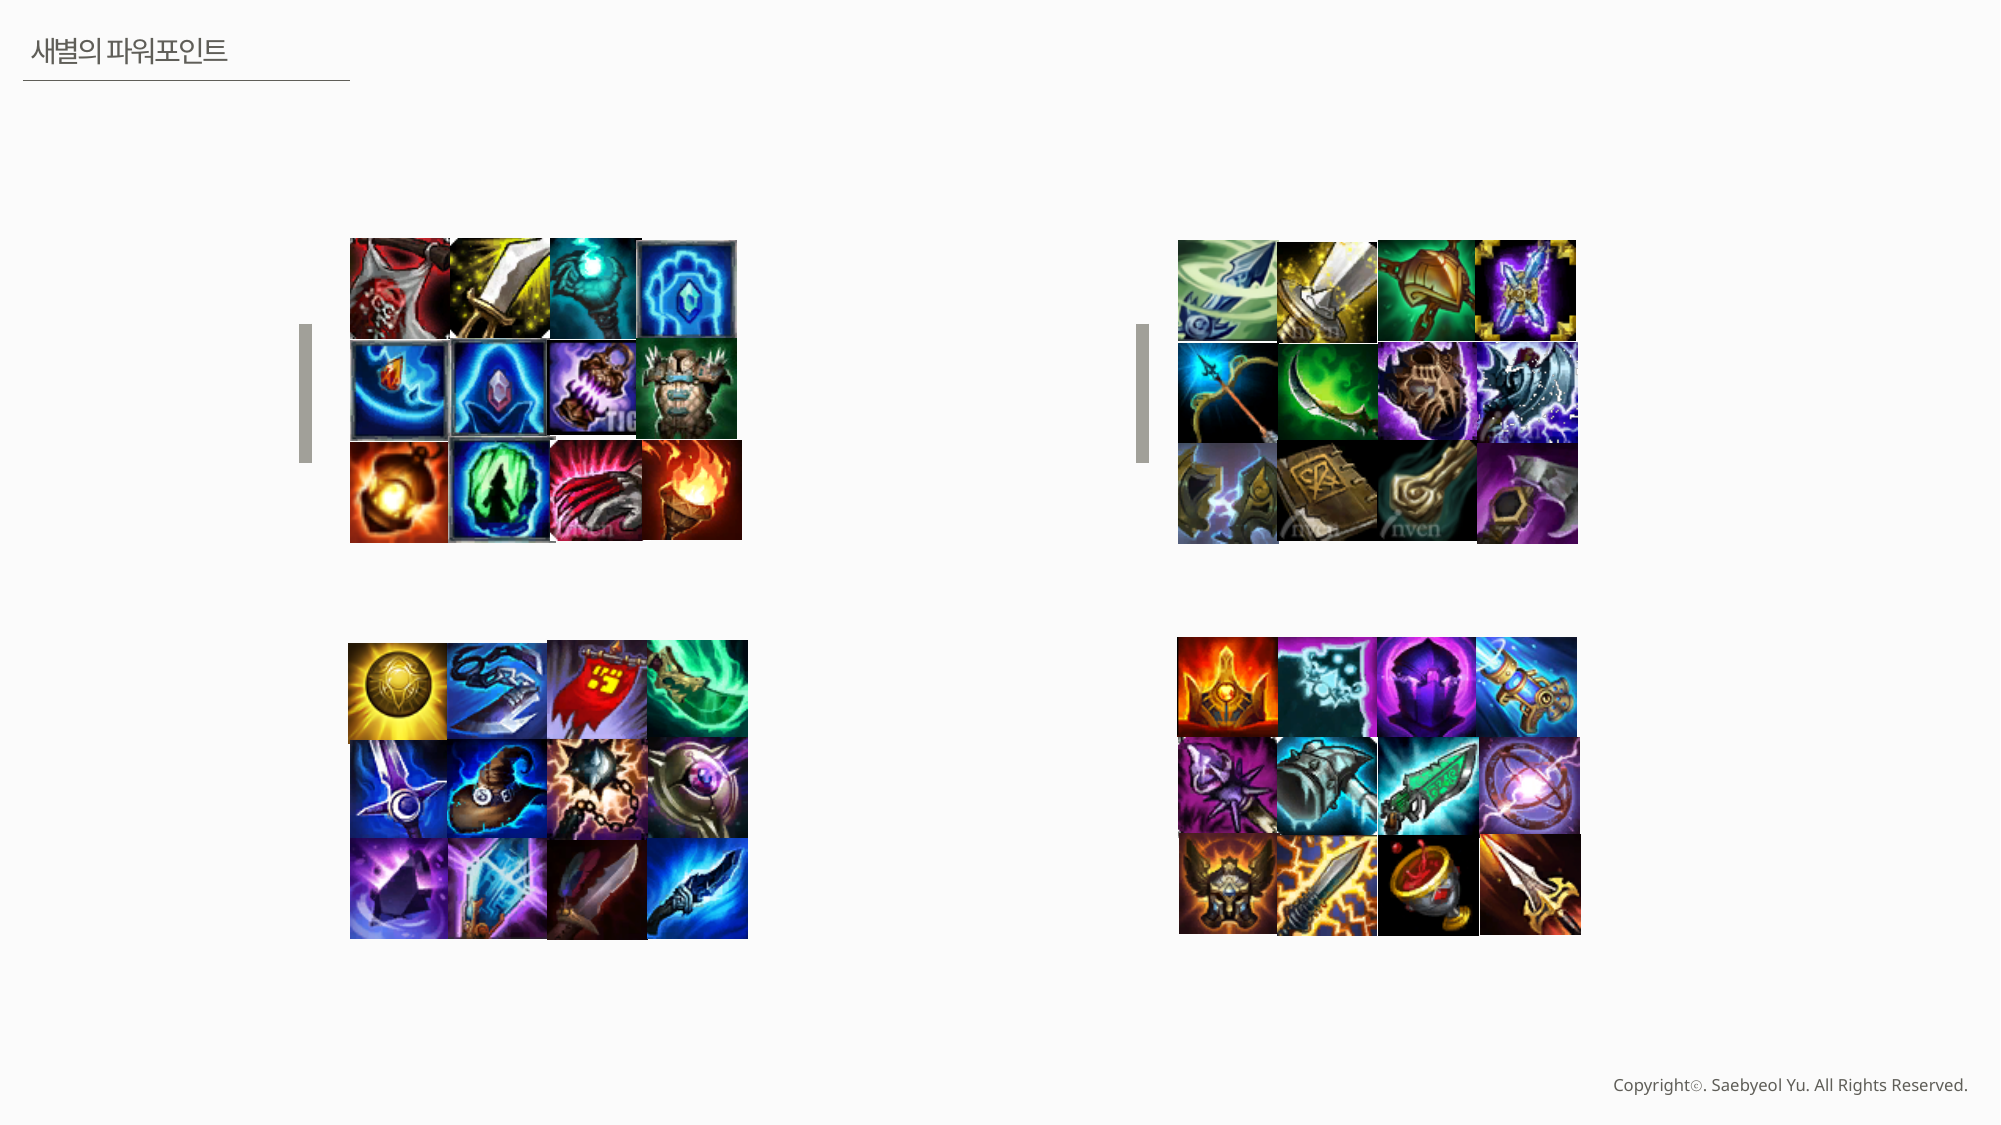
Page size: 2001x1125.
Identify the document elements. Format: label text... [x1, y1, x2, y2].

text_box 새별의 파워포인트 [15, 25, 245, 76]
picture [348, 640, 748, 941]
picture [349, 238, 743, 543]
picture [1177, 637, 1581, 936]
picture [1178, 240, 1578, 544]
